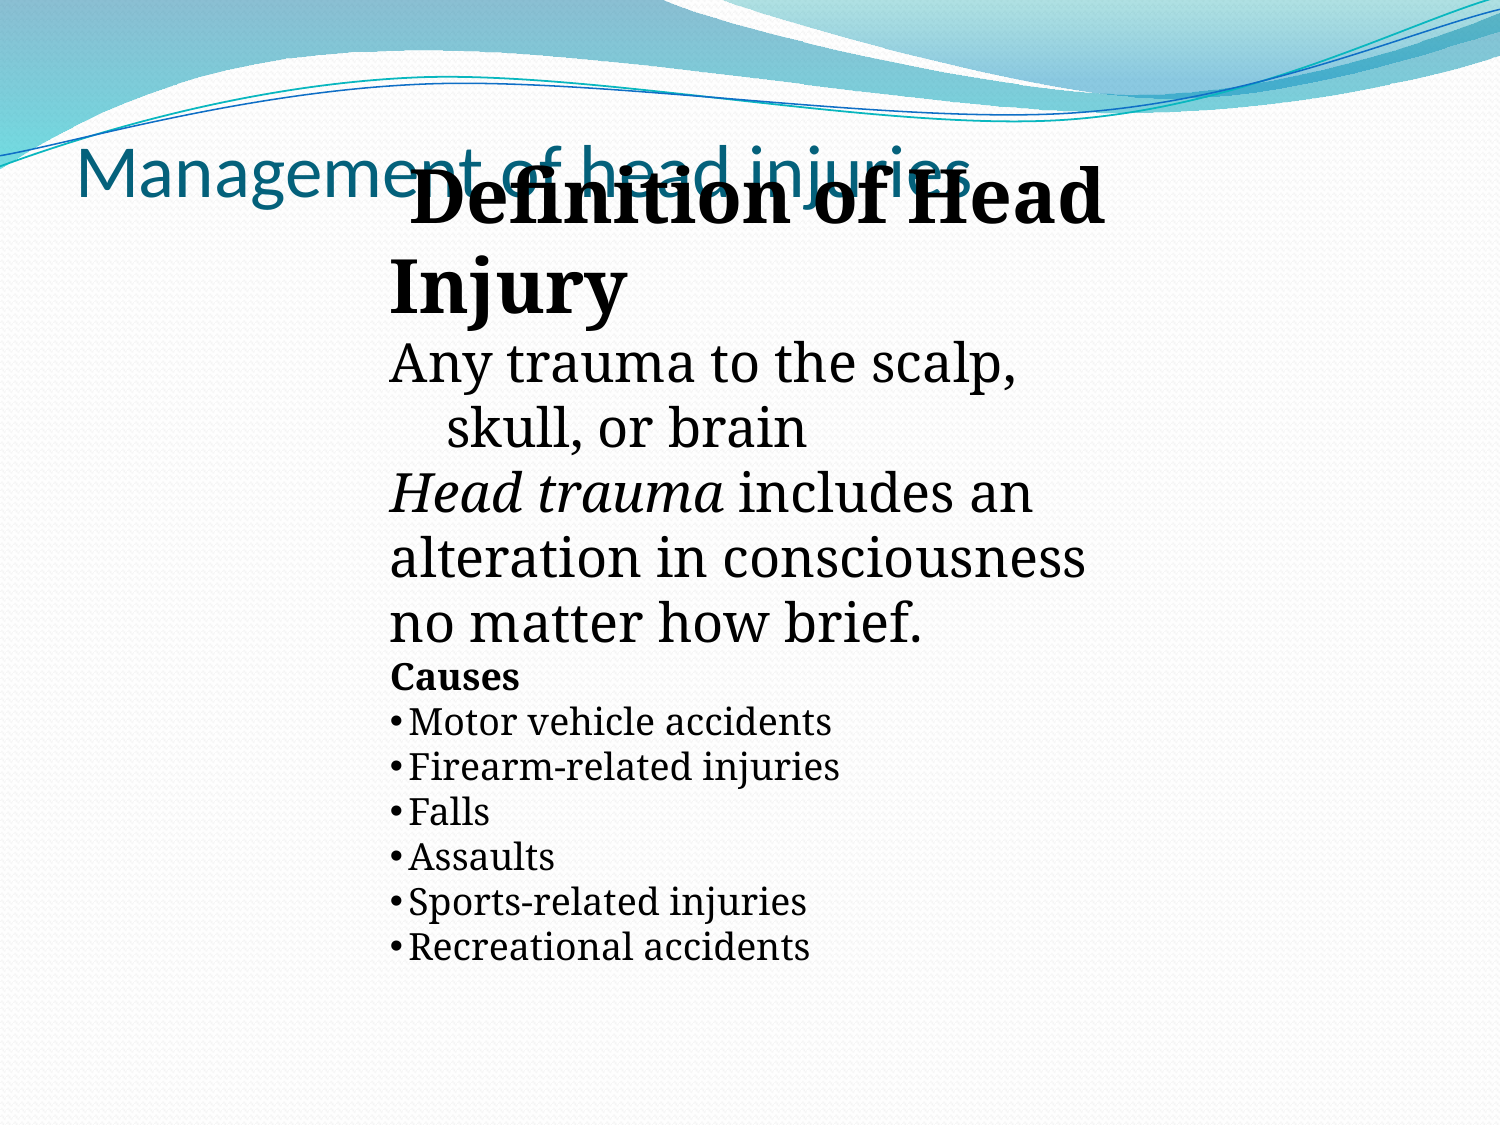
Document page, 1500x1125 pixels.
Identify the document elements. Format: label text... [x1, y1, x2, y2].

text_box Definition of Head Injury Any trauma to the scalp, skull, or brain Head trauma includes an alteration in consciousness no matter how brief. Causes Motor vehicle accidents Firearm-related injuries Falls Assaults Sports-related injuries Recreational accidents [374, 140, 1125, 976]
title Management of head injuries [75, 115, 1438, 303]
